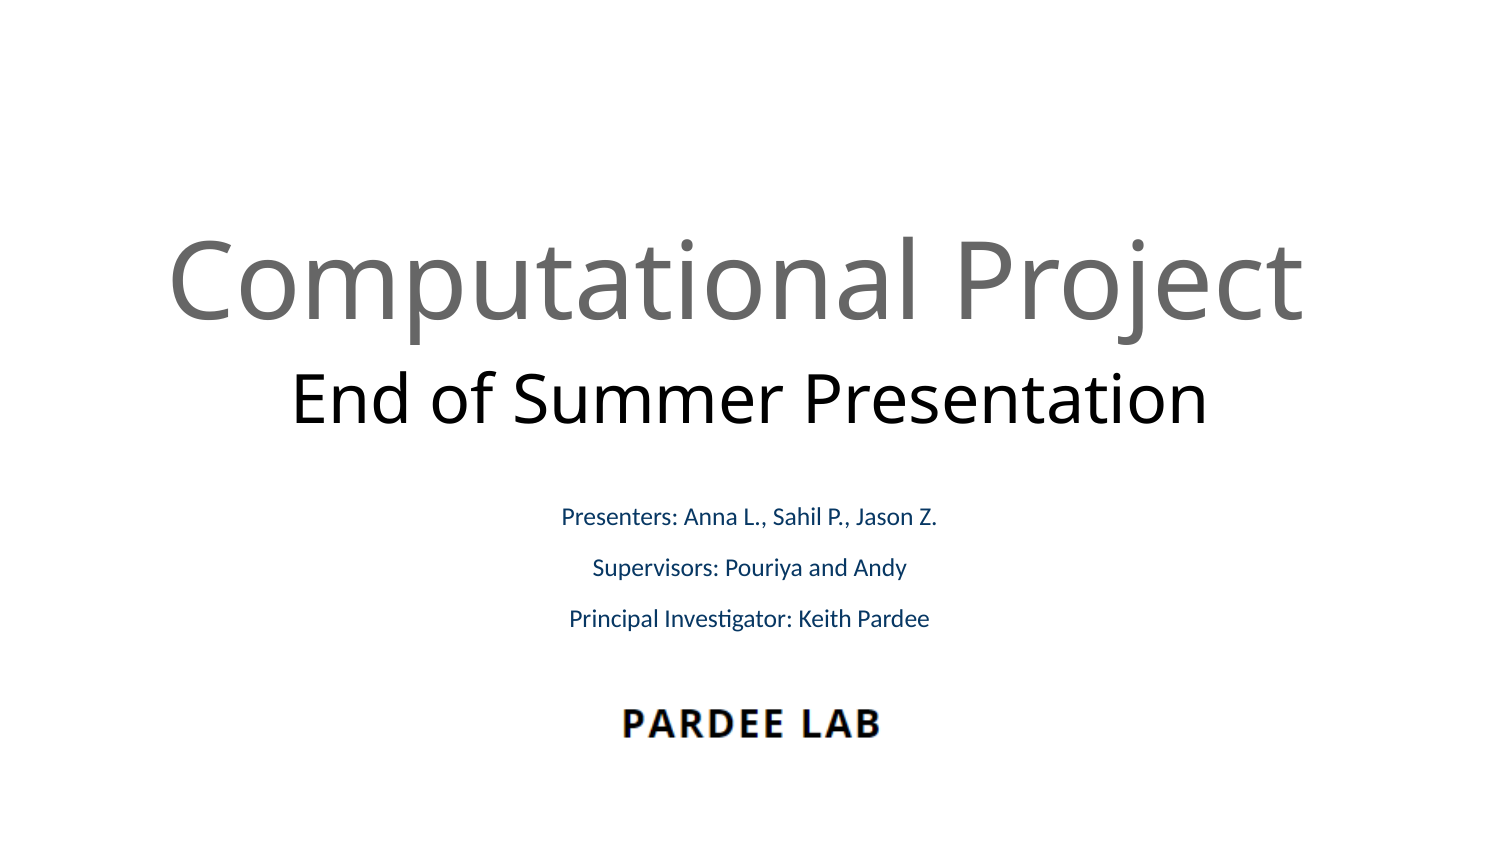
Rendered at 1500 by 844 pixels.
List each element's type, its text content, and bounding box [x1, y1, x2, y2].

title Computational Project End of Summer Presentation [51, 122, 1449, 459]
picture [596, 675, 904, 775]
subtitle Presenters: Anna L., Sahil P., Jason Z. Supervisors: Pouriya and Andy Principal Investigator: Keith Pardee [51, 464, 1449, 652]
